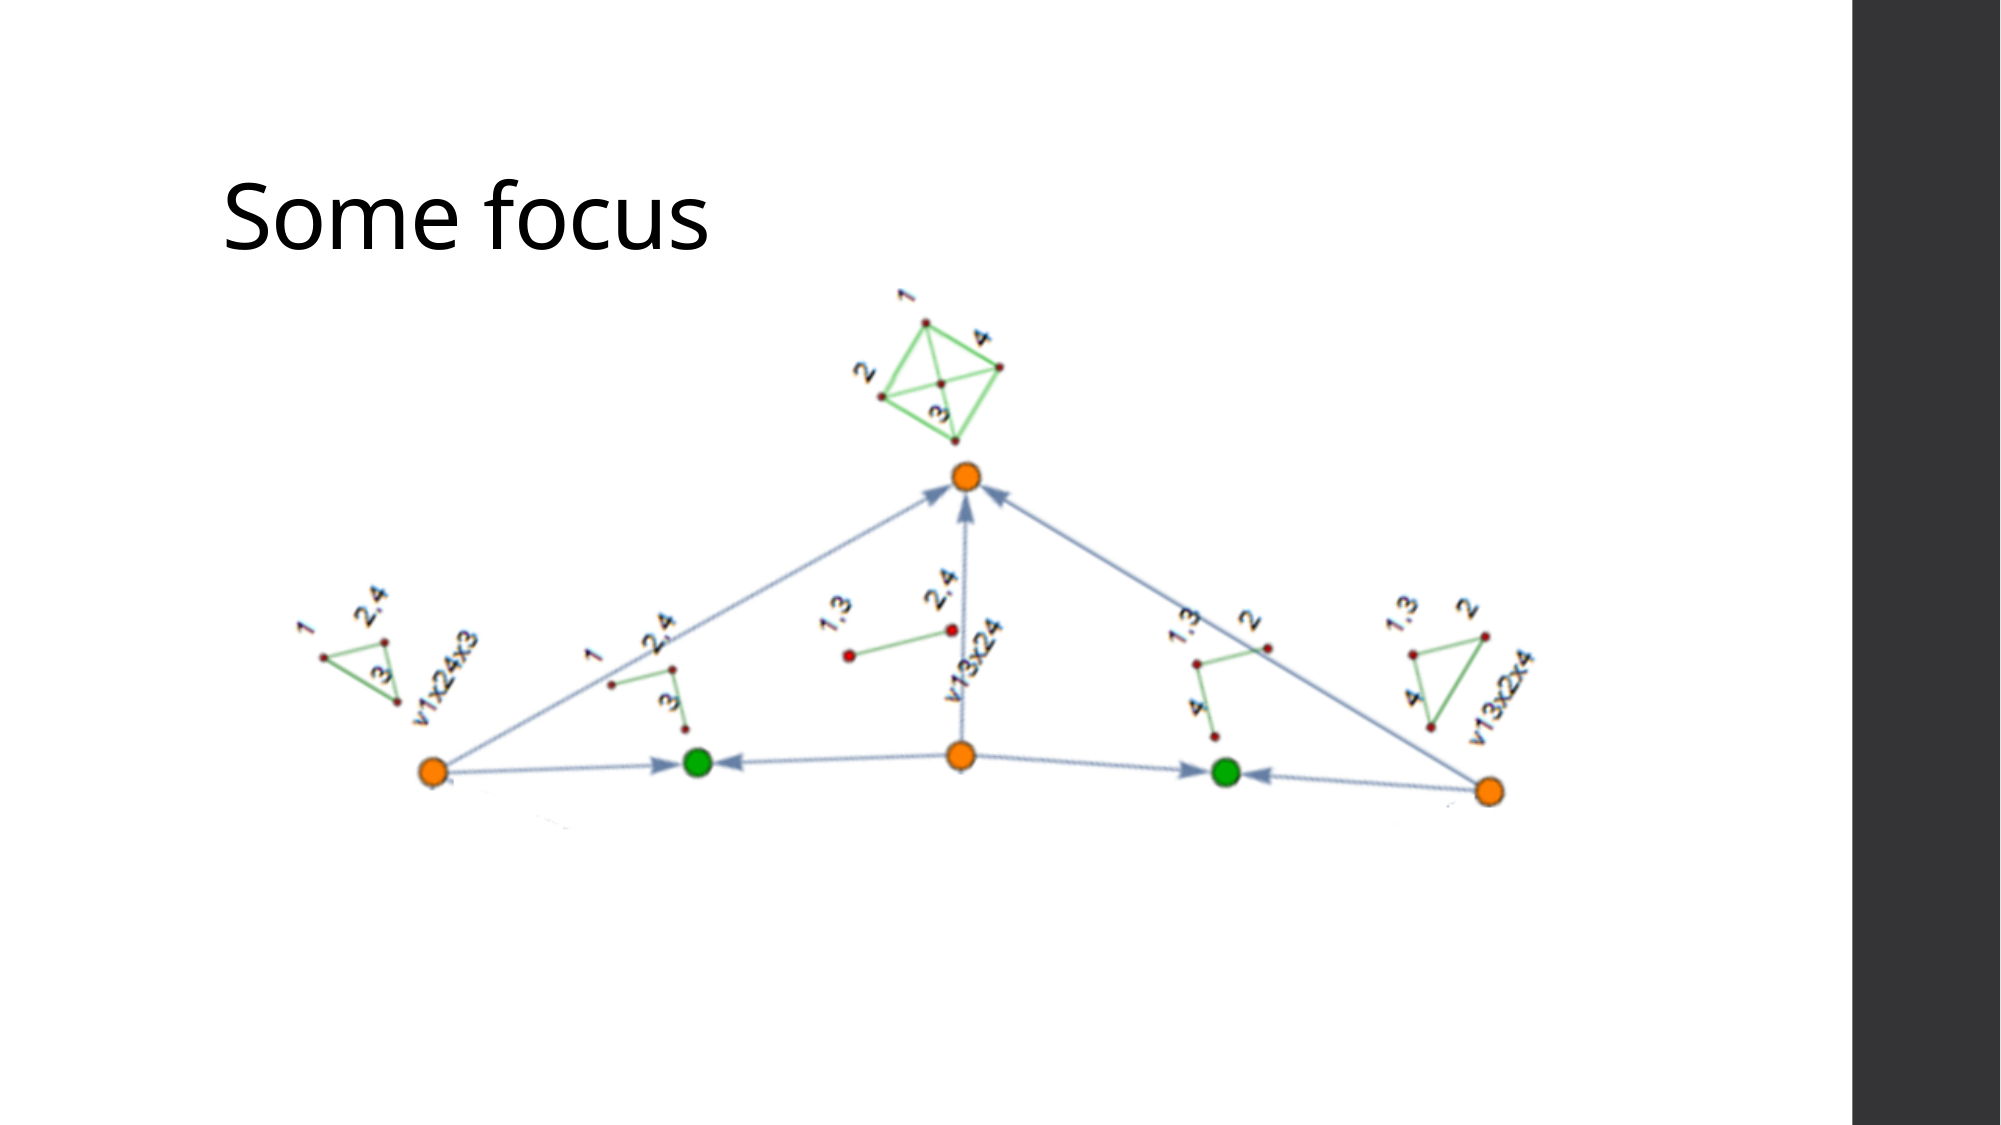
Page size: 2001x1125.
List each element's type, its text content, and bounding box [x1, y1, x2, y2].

title Some focus [206, 60, 1797, 278]
picture [267, 288, 1556, 840]
